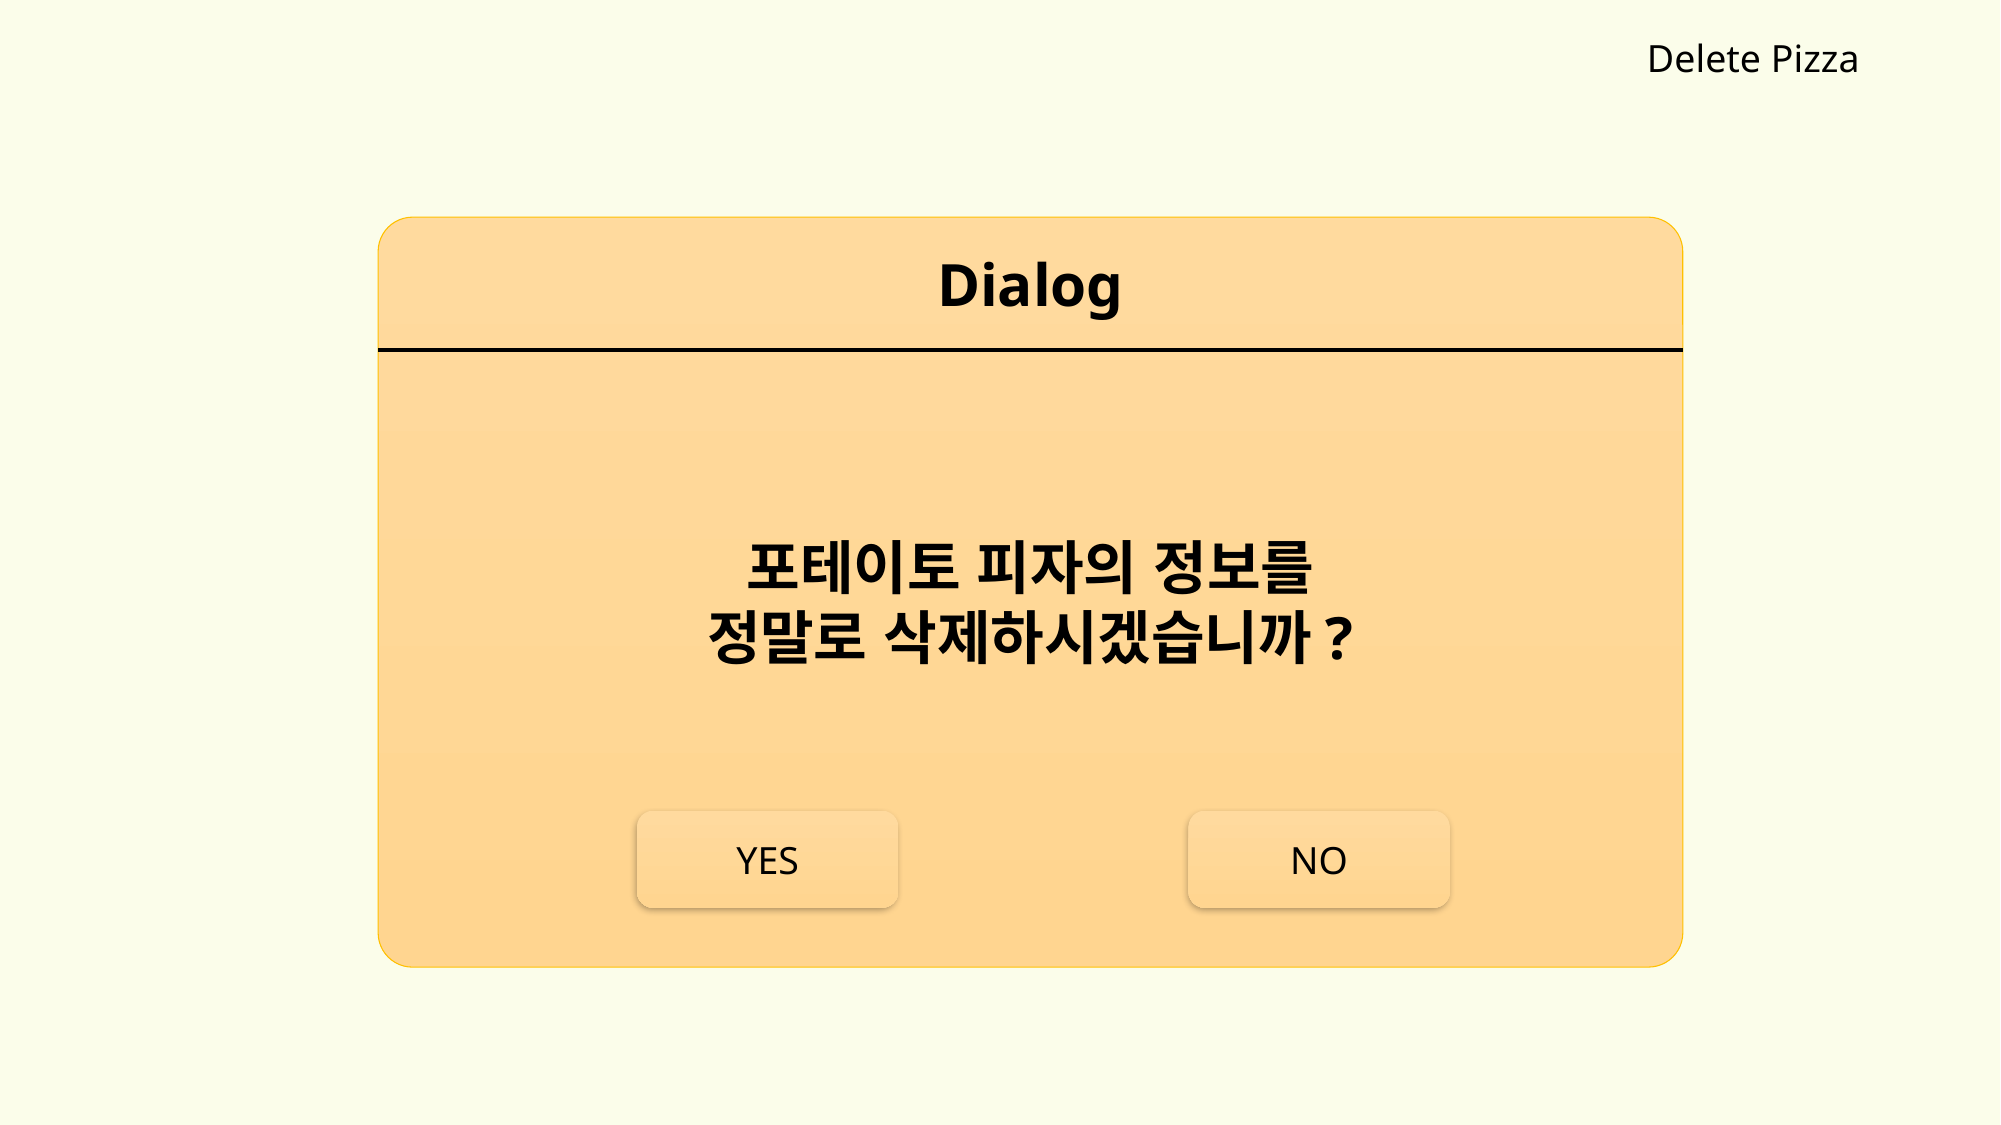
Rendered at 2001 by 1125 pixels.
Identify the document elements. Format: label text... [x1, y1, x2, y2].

text_box Dialog [573, 240, 1488, 326]
text_box NO [1187, 810, 1451, 909]
text_box [377, 216, 1684, 968]
text_box Delete Pizza [1632, 27, 1875, 88]
text_box 포테이토 피자의 정보를 정말로 삭제하시겠습니까? [491, 523, 1570, 679]
text_box YES [636, 810, 899, 909]
